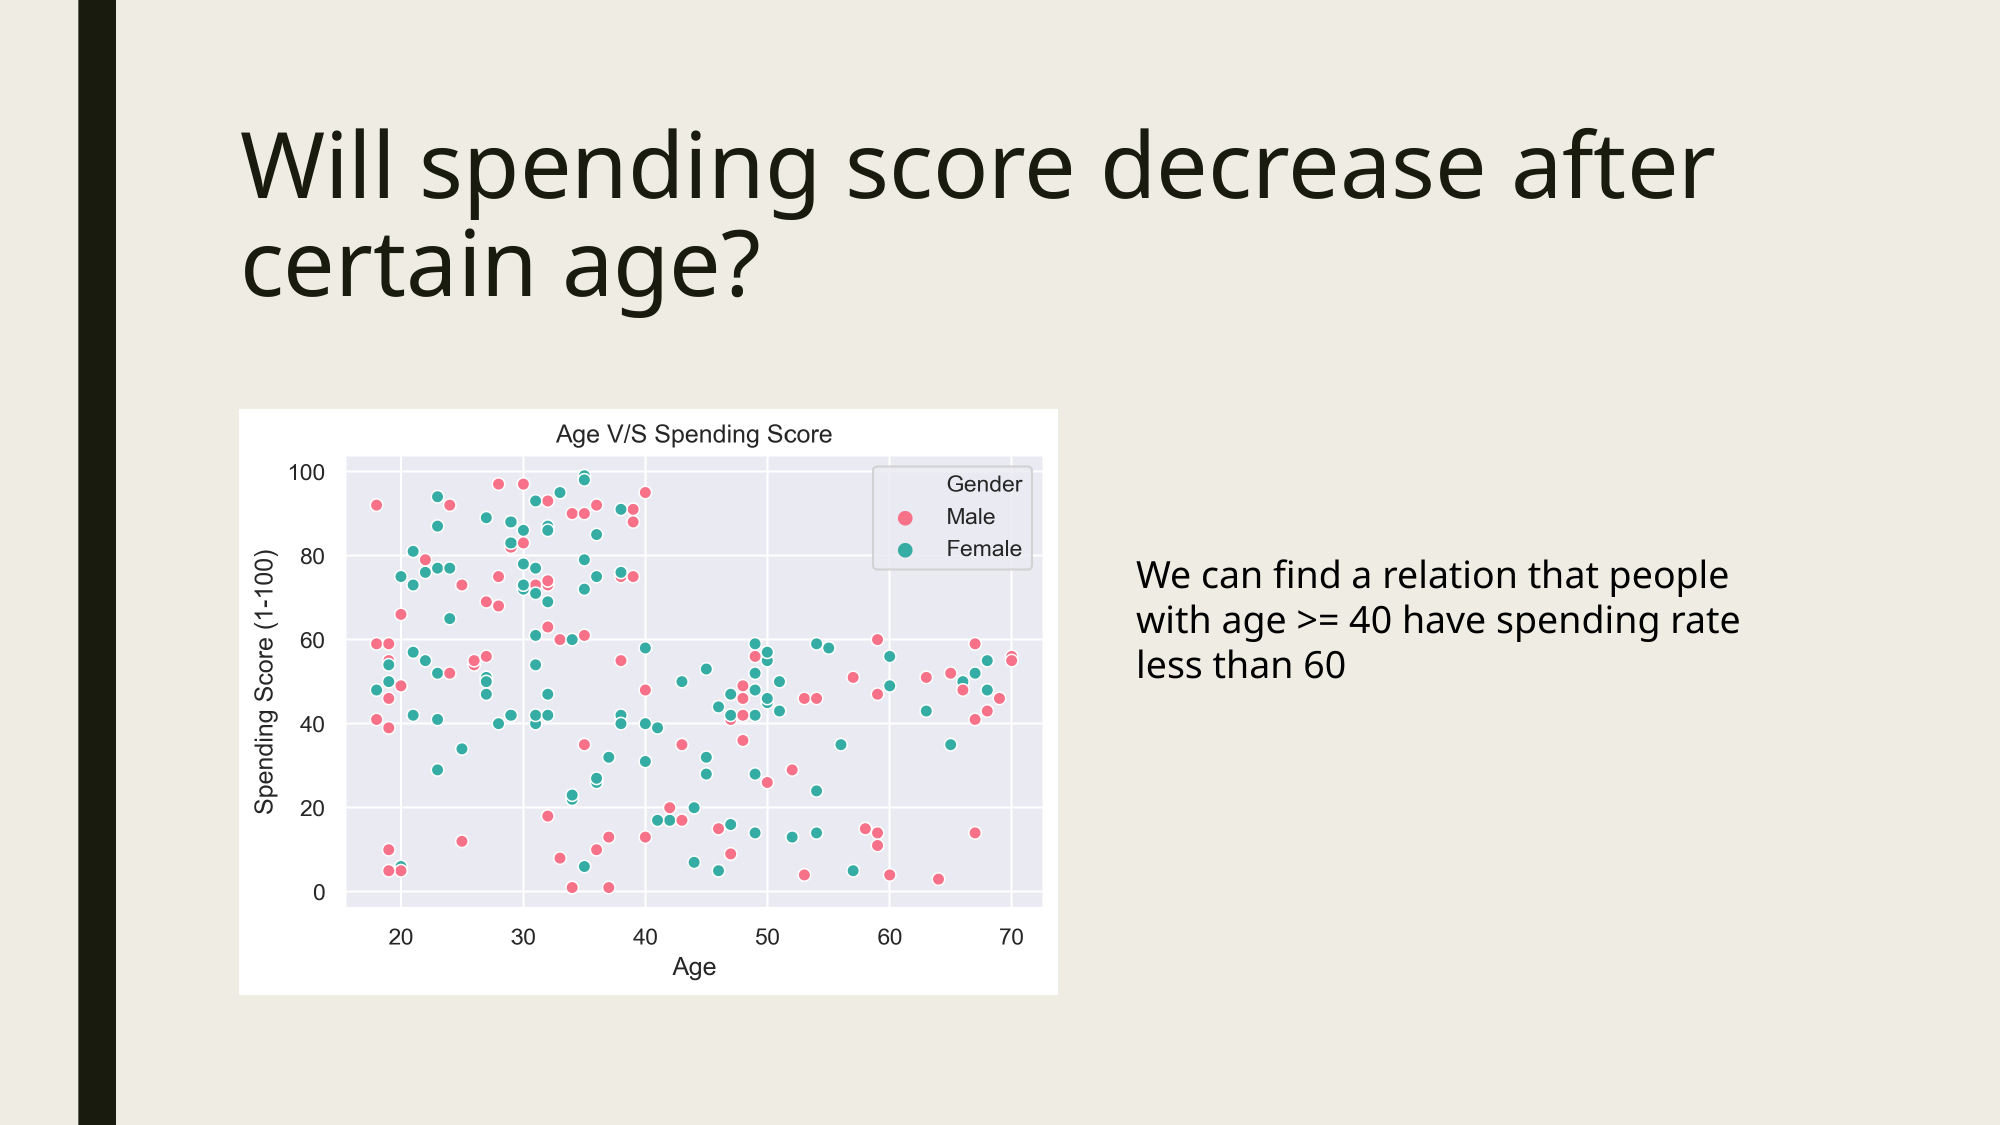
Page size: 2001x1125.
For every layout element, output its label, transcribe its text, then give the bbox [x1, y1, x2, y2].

text_box We can find a relation that people with age >= 40 have spending rate less than 60 [1121, 543, 1800, 694]
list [239, 409, 1058, 995]
title Will spending score decrease after certain age? [225, 112, 1800, 357]
